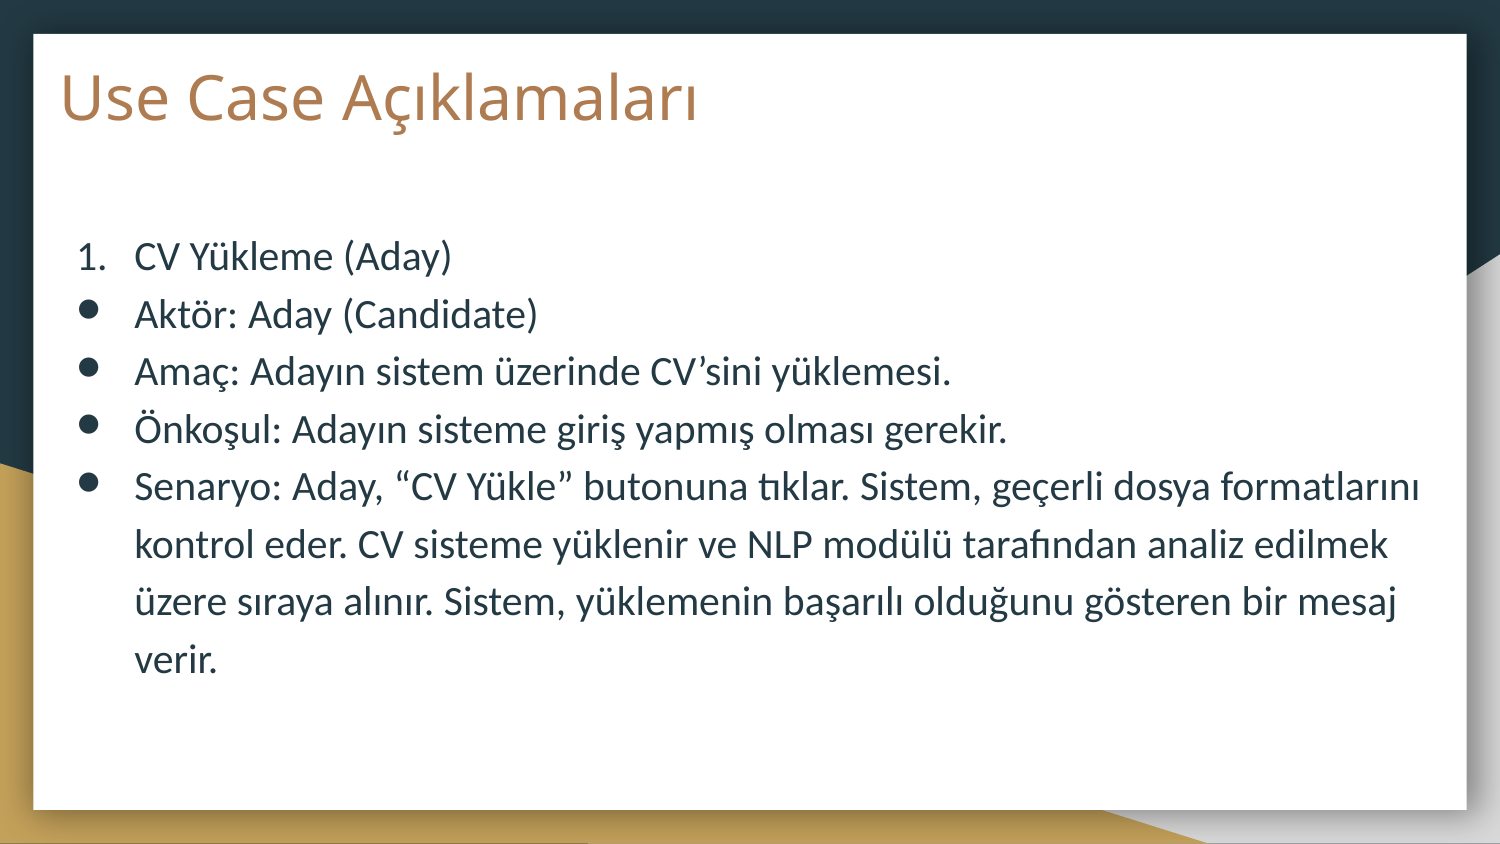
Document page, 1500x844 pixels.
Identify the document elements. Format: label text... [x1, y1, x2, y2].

list CV Yükleme (Aday) Aktör: Aday (Candidate) Amaç: Adayın sistem üzerinde CV’sini yüklemesi. Önkoşul: Adayın sisteme giriş yapmış olması gerekir. Senaryo: Aday, “CV Yükle” butonuna tıklar. Sistem, geçerli dosya formatlarını kontrol eder. CV sisteme yüklenir ve NLP modülü tarafından analiz edilmek üzere sıraya alınır. Sistem, yüklemenin başarılı olduğunu gösteren bir mesaj verir. [44, 206, 1443, 844]
title Use Case Açıklamaları [44, 42, 1276, 200]
